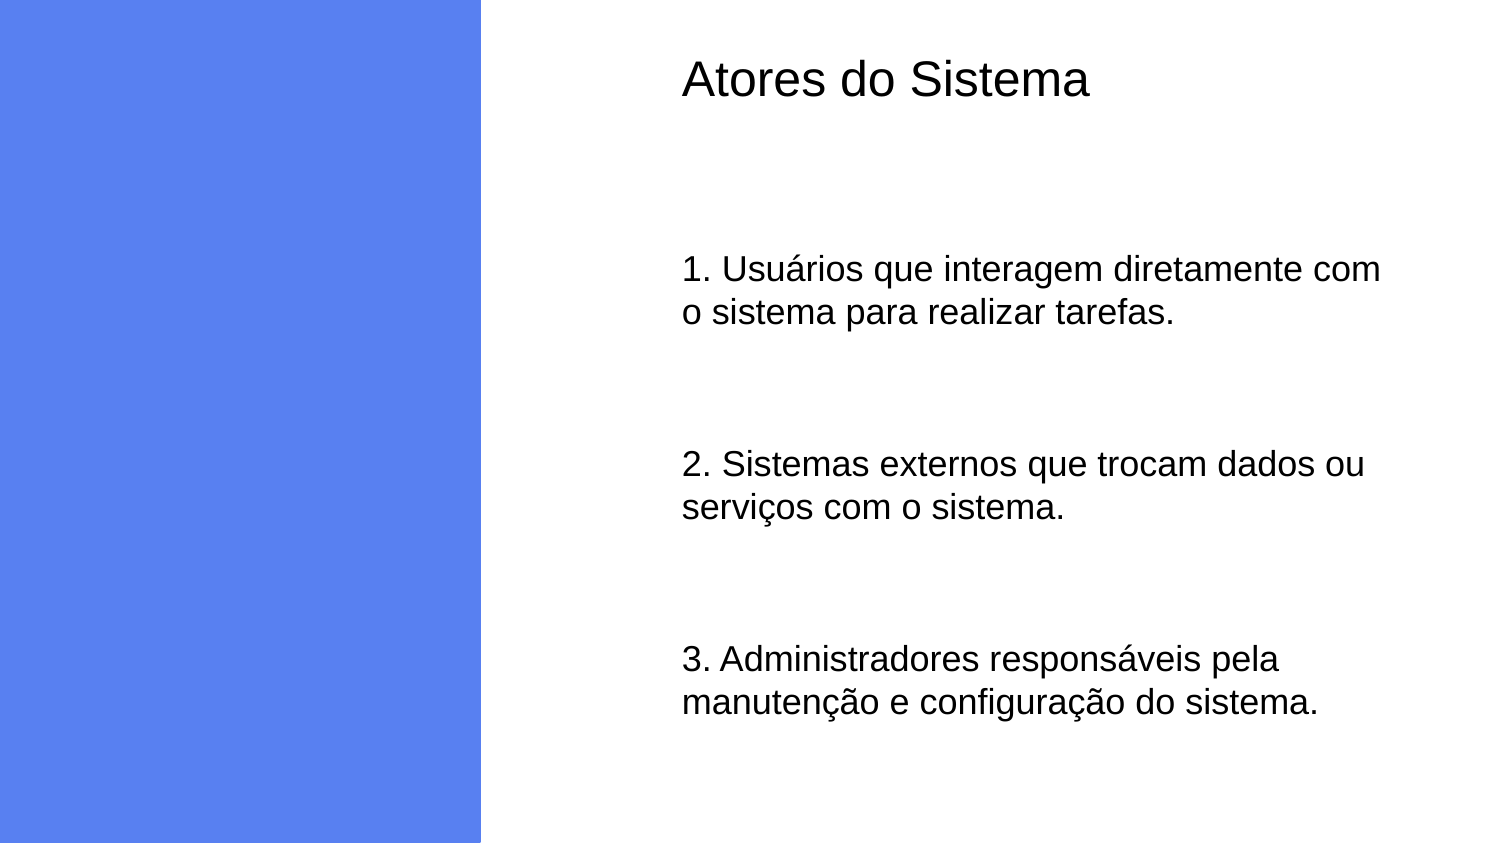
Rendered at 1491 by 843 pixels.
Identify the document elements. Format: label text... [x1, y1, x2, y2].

text_box [0, 0, 480, 843]
text_box 2. Sistemas externos que trocam dados ou serviços com o sistema. [667, 429, 1424, 538]
text_box 3. Administradores responsáveis pela manutenção e configuração do sistema. [667, 624, 1424, 733]
text_box 1. Usuários que interagem diretamente com o sistema para realizar tarefas. [667, 234, 1424, 343]
text_box Atores do Sistema [667, 37, 1418, 115]
